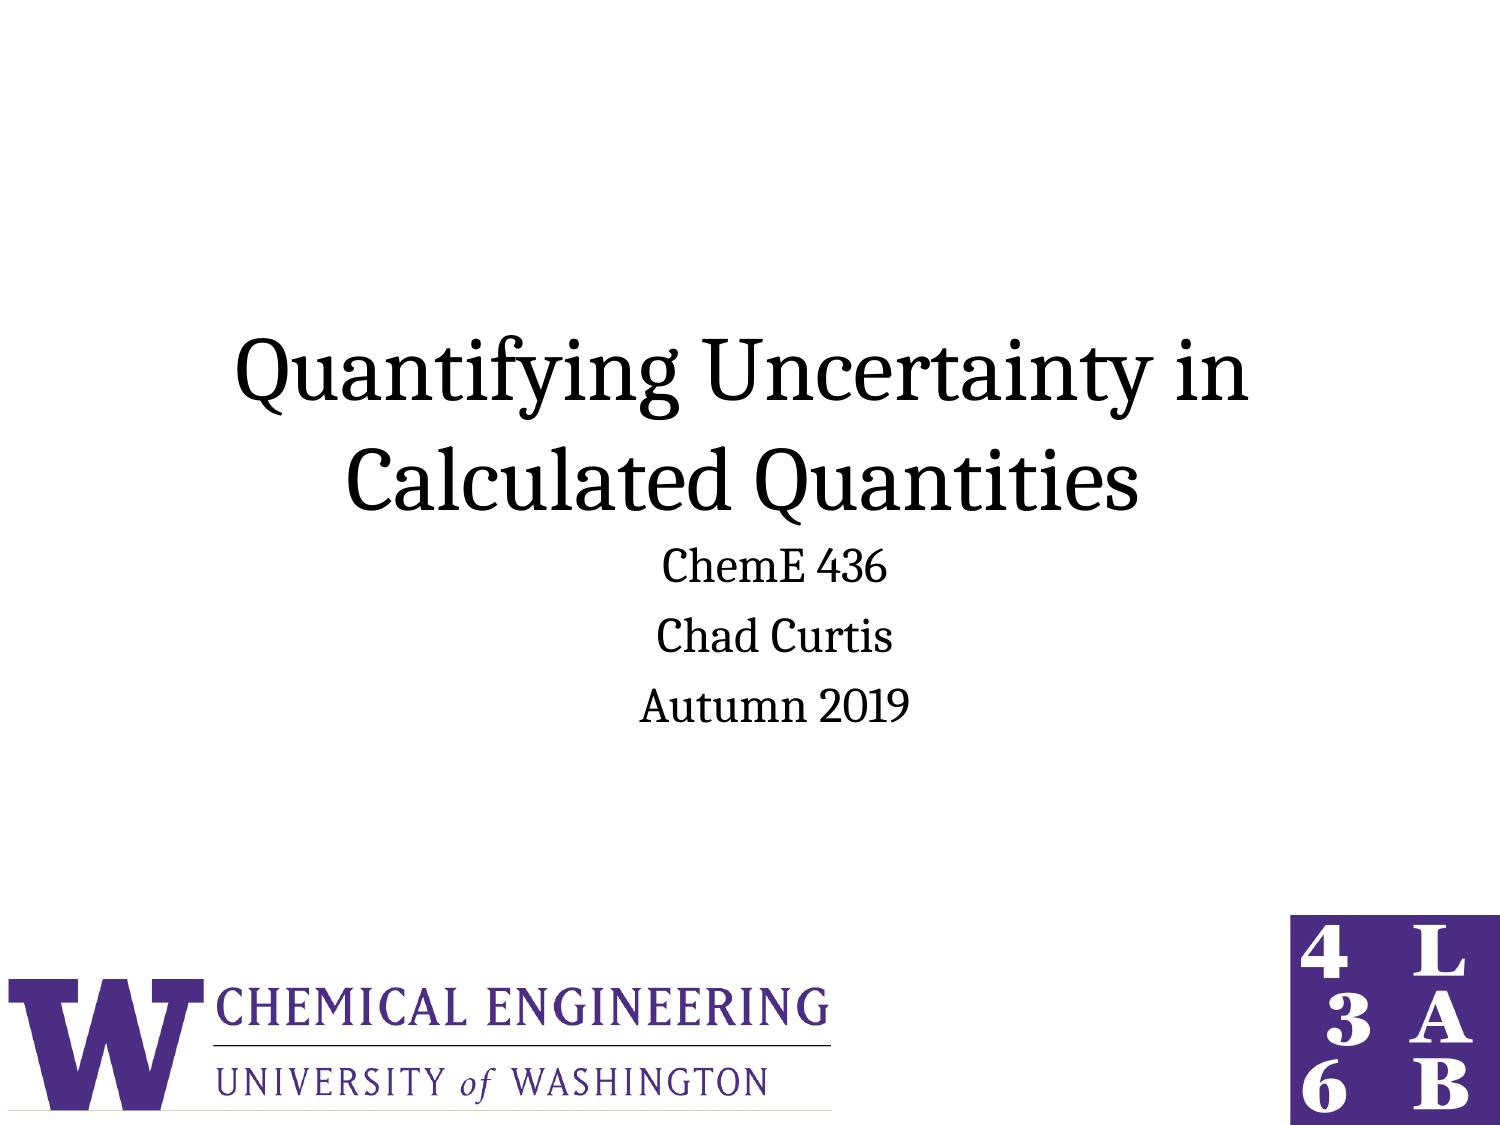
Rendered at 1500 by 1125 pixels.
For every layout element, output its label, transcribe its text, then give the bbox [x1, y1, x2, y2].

subtitle ChemE 436 Chad Curtis Autumn 2019 [249, 525, 1300, 750]
picture [1290, 915, 1500, 1125]
picture [7, 975, 833, 1111]
title Quantifying Uncertainty in Calculated Quantities [99, 324, 1388, 513]
